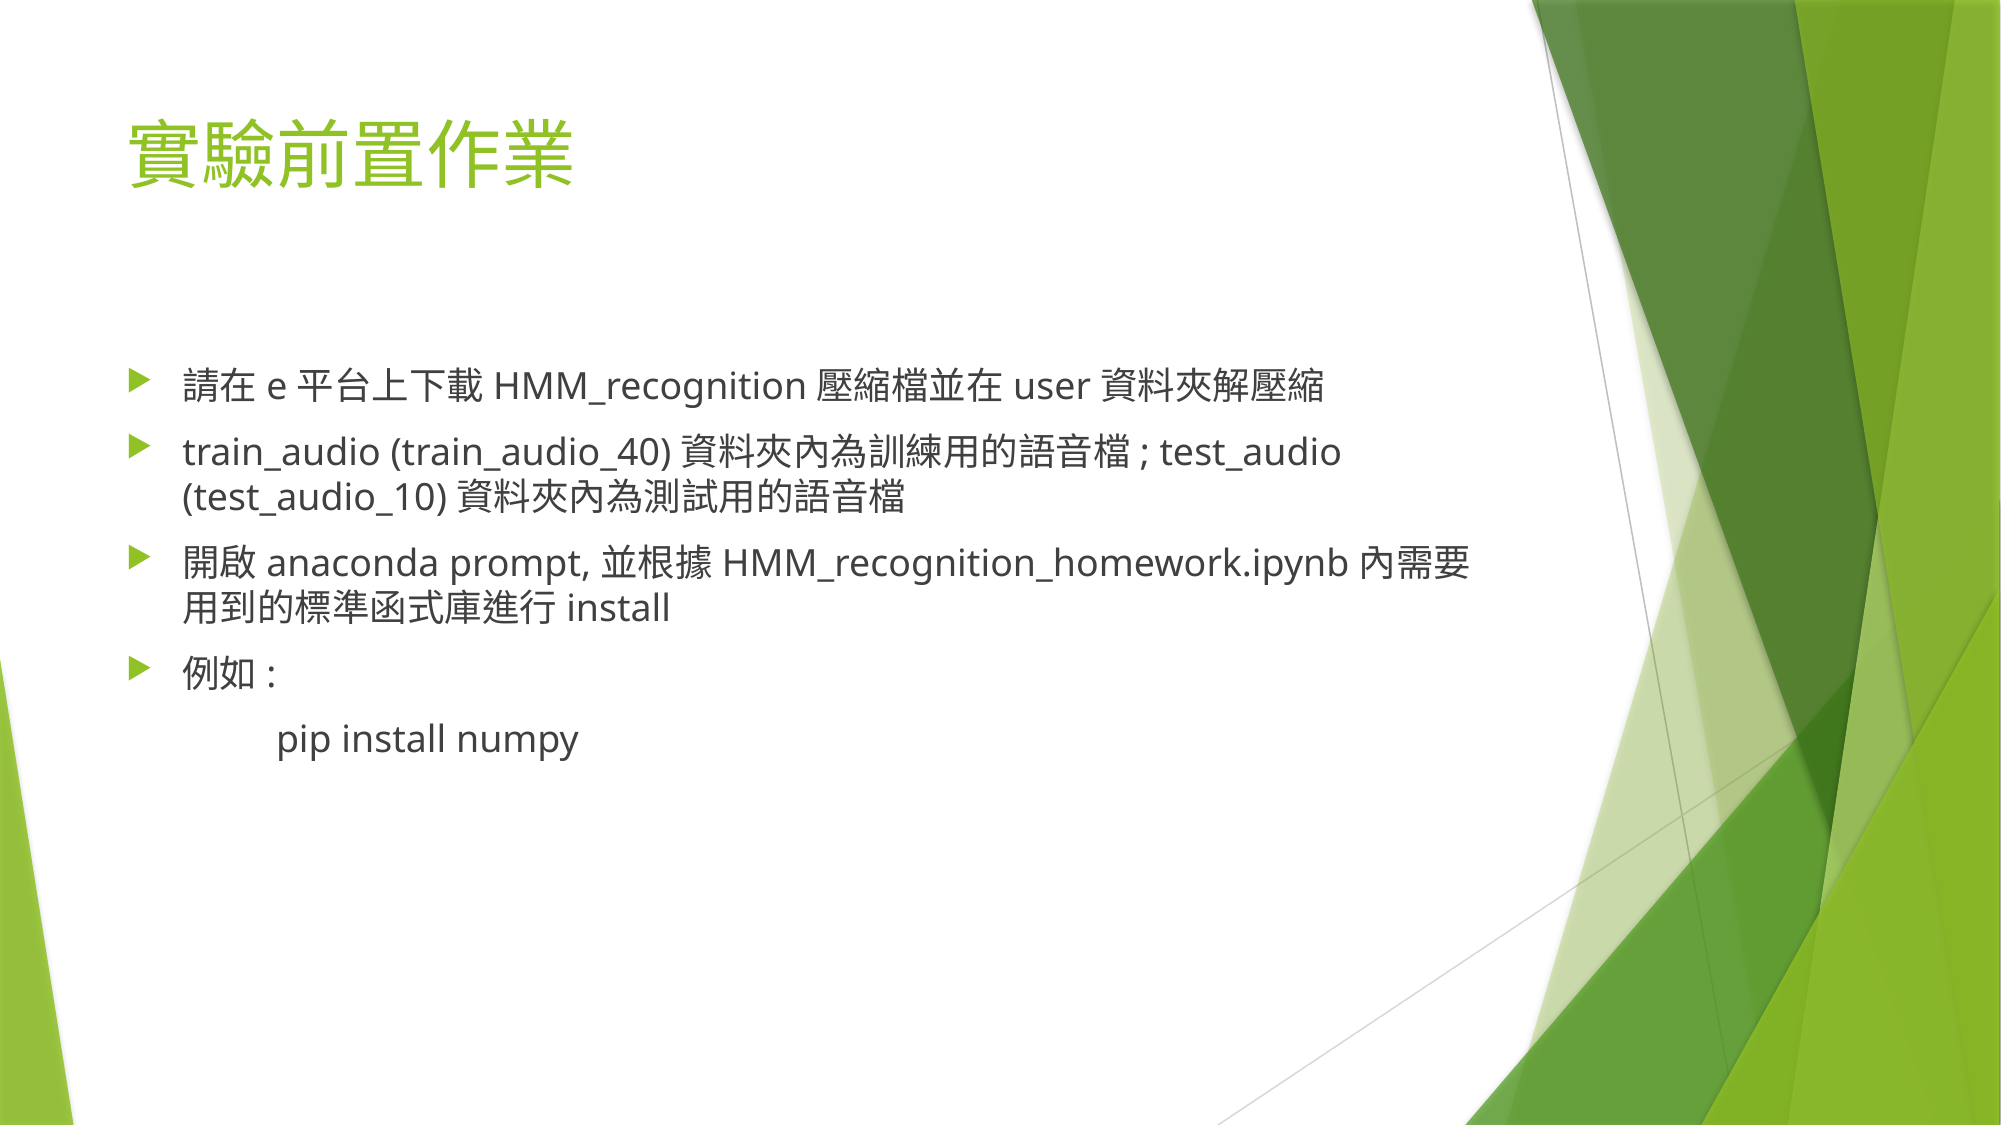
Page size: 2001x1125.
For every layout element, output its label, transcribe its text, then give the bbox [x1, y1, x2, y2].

list 請在e平台上下載HMM_recognition壓縮檔並在user資料夾解壓縮 train_audio (train_audio_40)資料夾內為訓練用的語音檔; test_audio (test_audio_10)資料夾內為測試用的語音檔 開啟anaconda prompt,並根據HMM_recognition_homework.ipynb內需要用到的標準函式庫進行install 例如: pip install numpy [111, 354, 1522, 992]
title 實驗前置作業 [111, 99, 1522, 317]
